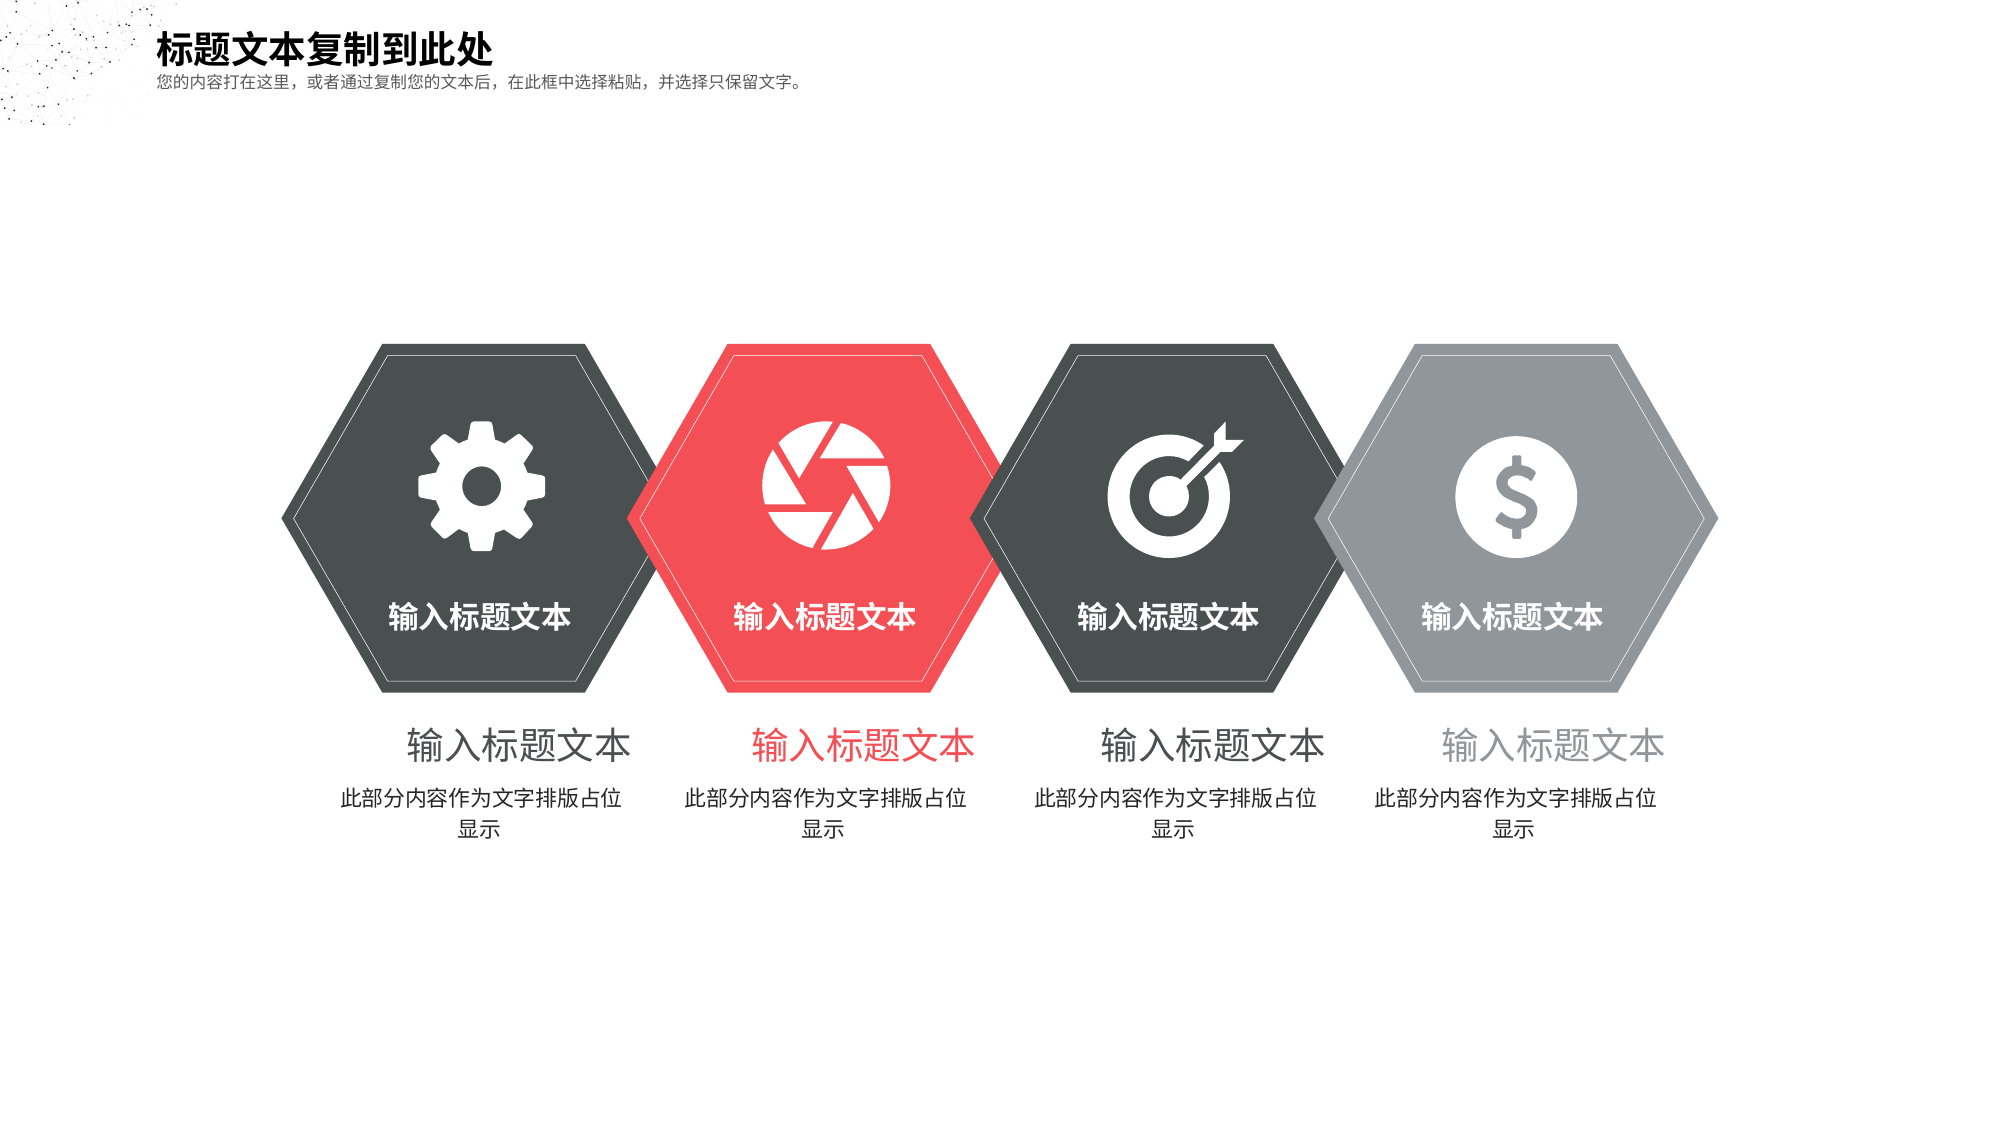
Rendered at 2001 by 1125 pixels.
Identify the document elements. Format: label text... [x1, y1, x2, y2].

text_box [281, 343, 626, 894]
text_box 您的内容打在这里，或者通过复制您的文本后，在此框中选择粘贴，并选择只保留文字。 [186, 54, 1081, 100]
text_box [969, 343, 1314, 894]
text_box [1314, 343, 1719, 894]
picture [0, 0, 186, 139]
text_box 标题文本复制到此处 [186, 4, 676, 54]
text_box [626, 343, 969, 894]
